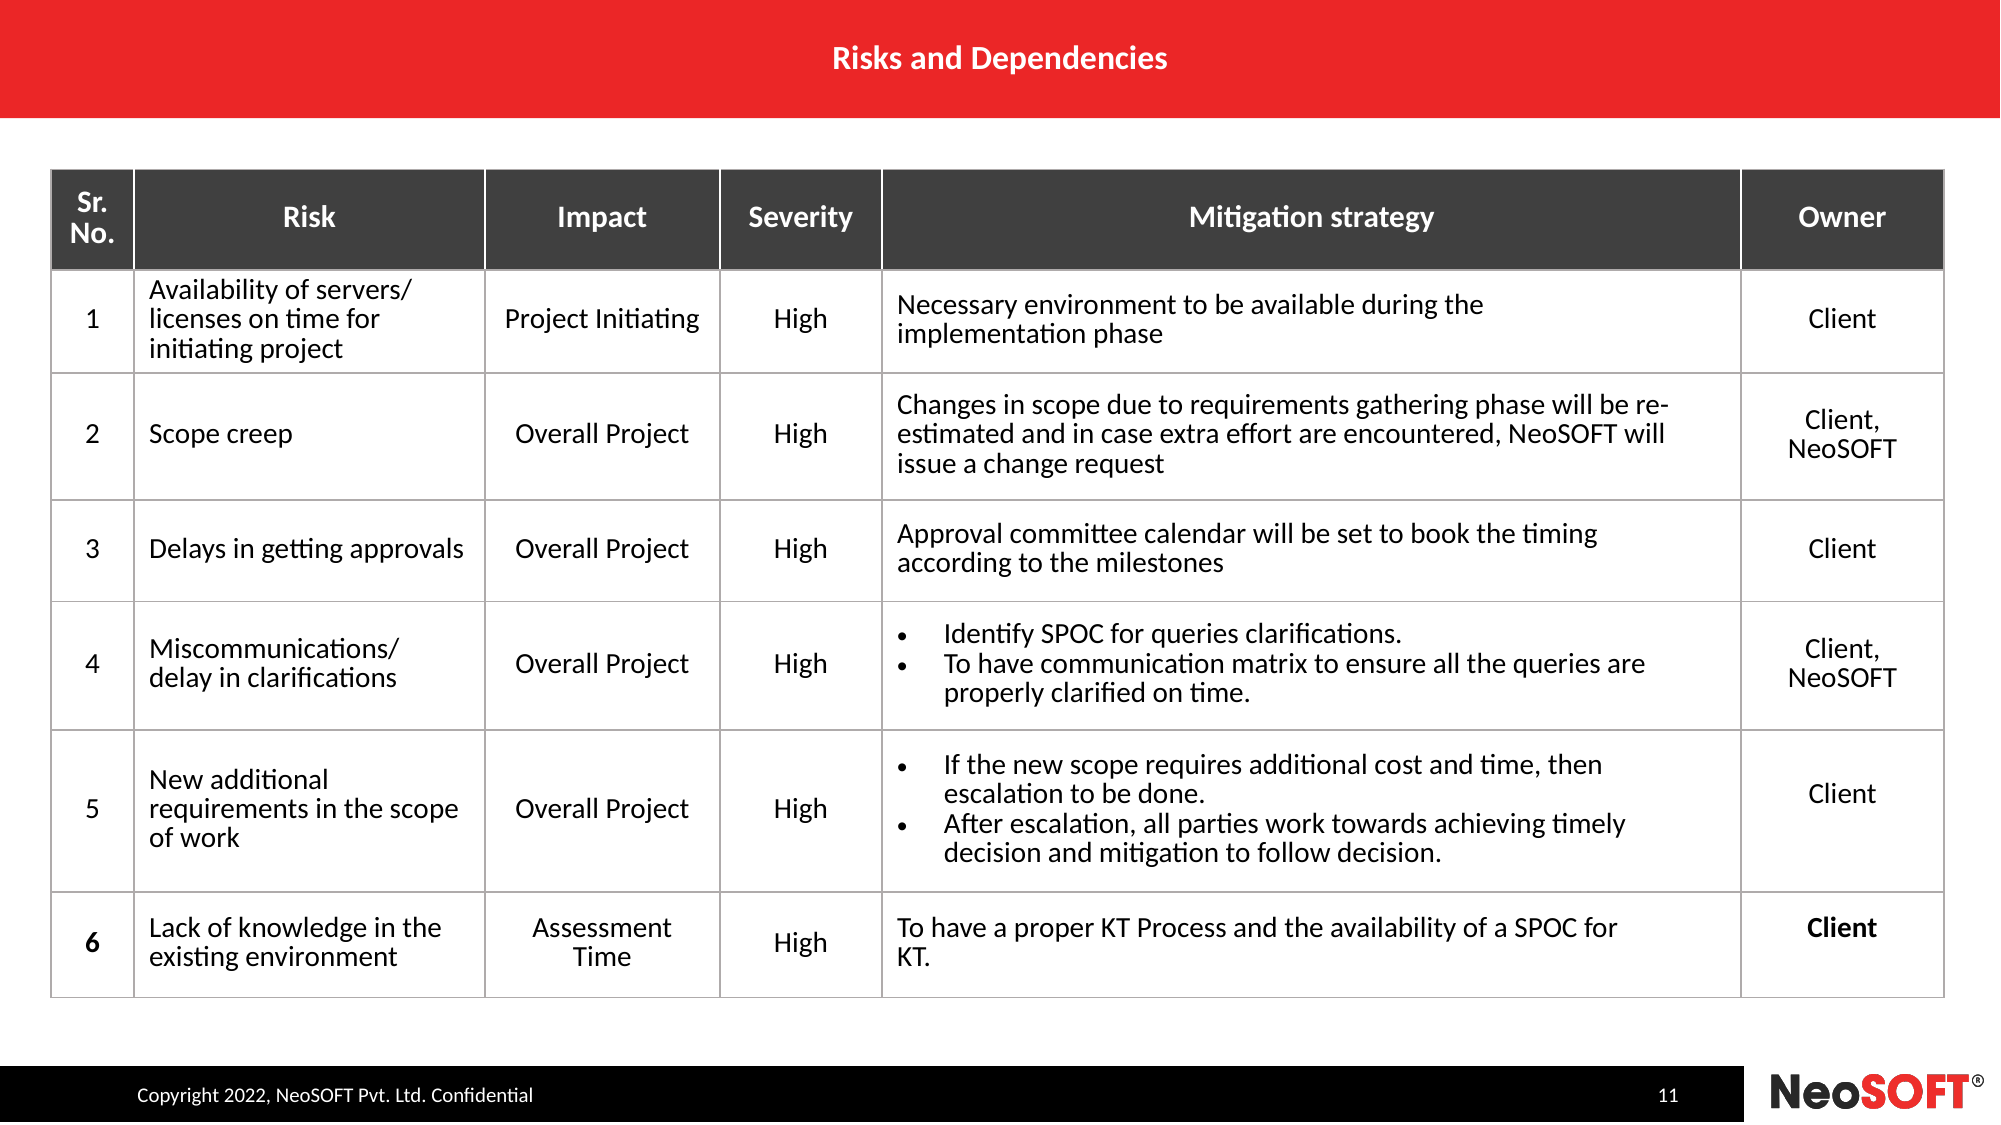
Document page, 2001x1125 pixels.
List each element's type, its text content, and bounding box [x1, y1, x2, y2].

table_cell 3 [52, 501, 133, 601]
table_cell Miscommunications/ delay in clarifications [135, 602, 484, 729]
table_cell Approval committee calendar will be set to book the timing according to the milestones [883, 501, 1740, 601]
table_header Impact [486, 170, 719, 269]
table_cell 1 [52, 271, 133, 372]
table_cell Lack of knowledge in the existing environment [135, 893, 484, 997]
table_cell Overall Project [486, 602, 719, 729]
table_cell High [721, 602, 881, 729]
table_header Risk [135, 170, 484, 269]
table_cell High [721, 501, 881, 601]
table_cell Client [1742, 731, 1943, 891]
table_cell Assessment Time [486, 893, 719, 997]
table_cell New additional requirements in the scope of work [135, 731, 484, 891]
table_cell High [721, 893, 881, 997]
table_cell If the new scope requires additional cost and time, then escalation to be done. After escalation, all parties work towards achieving timely decision and mitigation to follow decision. [883, 731, 1740, 891]
table_cell To have a proper KT Process and the availability of a SPOC for KT. [883, 893, 1740, 997]
table_cell Overall Project [486, 731, 719, 891]
table_cell High [721, 731, 881, 891]
table_cell Necessary environment to be available during the implementation phase [883, 271, 1740, 372]
table_header Severity [721, 170, 881, 269]
table_cell 2 [52, 374, 133, 499]
table_cell Client [1742, 501, 1943, 601]
table_cell Project Initiating [486, 271, 719, 372]
table_header Mitigation strategy [883, 170, 1740, 269]
table_header Owner [1742, 170, 1943, 269]
table_cell Availability of servers/ licenses on time for initiating project [135, 271, 484, 372]
table_cell 6 [52, 893, 133, 997]
table_cell Changes in scope due to requirements gathering phase will be re-estimated and in case extra effort are encountered, NeoSOFT will issue a change request [883, 374, 1740, 499]
table_cell Delays in getting approvals [135, 501, 484, 601]
table_cell High [721, 271, 881, 372]
table_cell Scope creep [135, 374, 484, 499]
table_cell 4 [52, 602, 133, 729]
table_cell Identify SPOC for queries clarifications. To have communication matrix to ensure all the queries are properly clarified on time. [883, 602, 1740, 729]
table_cell High [721, 374, 881, 499]
table_cell 5 [52, 731, 133, 891]
table_cell Overall Project [486, 501, 719, 601]
table_header Sr. No. [52, 170, 133, 269]
table_cell Client [1742, 893, 1943, 997]
slide_number 11 [1550, 1065, 2000, 1125]
table_cell Client, NeoSOFT [1742, 602, 1943, 729]
title Risks and Dependencies [137, 33, 1863, 85]
table_cell Client [1742, 271, 1943, 372]
table_cell Overall Project [486, 374, 719, 499]
table_cell Client, NeoSOFT [1742, 374, 1943, 499]
